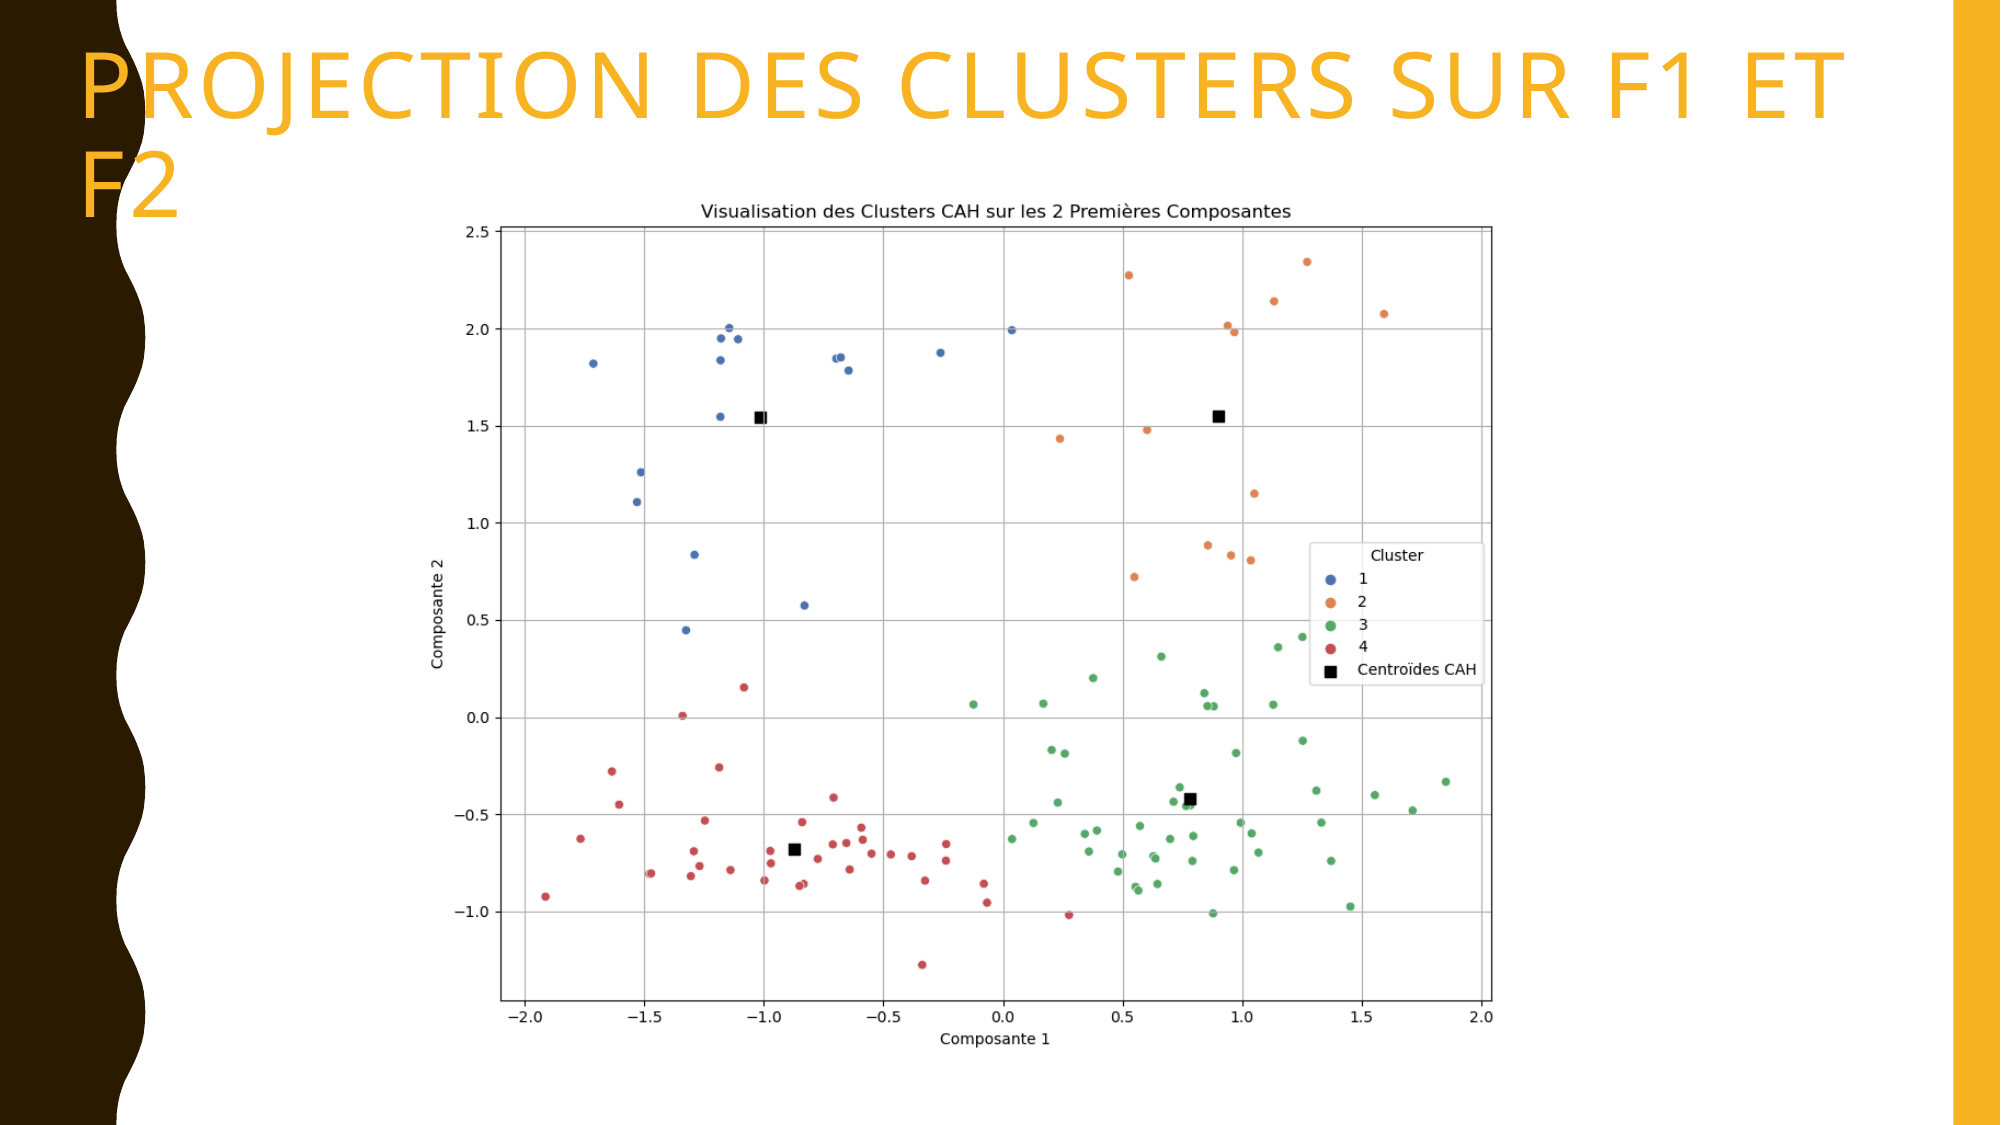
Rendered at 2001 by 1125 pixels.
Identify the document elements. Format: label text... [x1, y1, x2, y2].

picture [415, 187, 1511, 1064]
title Projection des clusters sur F1 et F2 [62, 31, 1974, 225]
